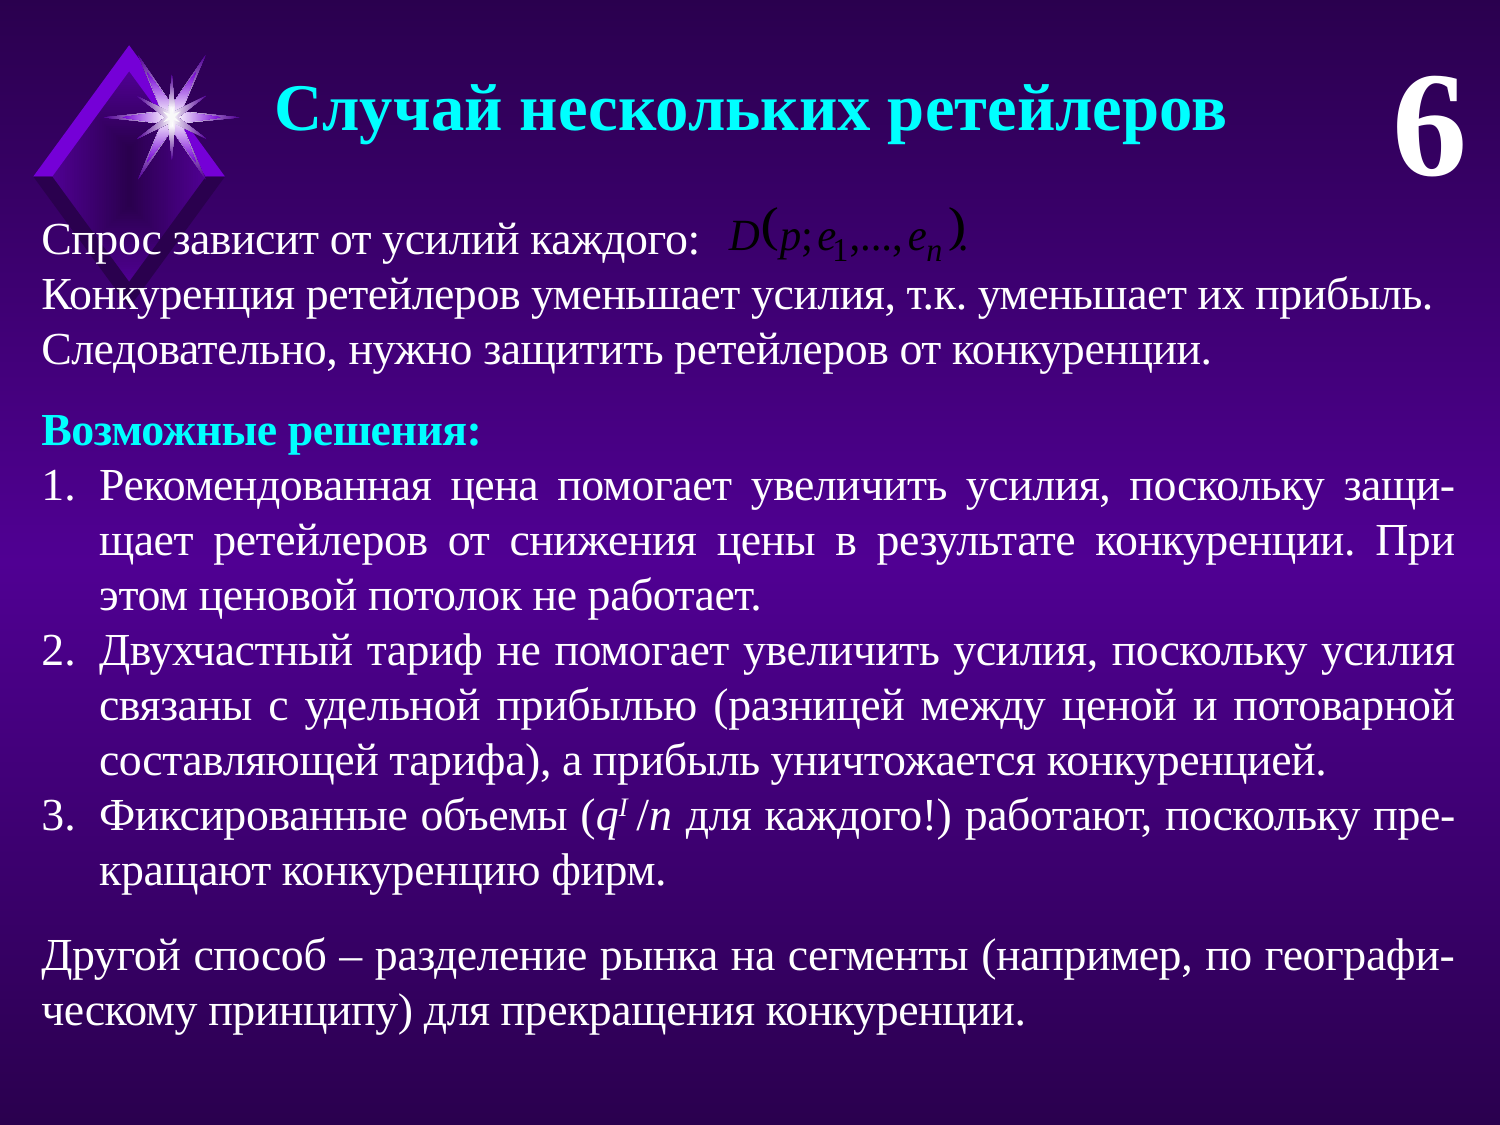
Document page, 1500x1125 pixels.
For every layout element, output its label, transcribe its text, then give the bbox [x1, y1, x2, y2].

text_box Случай нескольких ретейлеров [29, 56, 1293, 152]
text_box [720, 205, 975, 274]
text_box 6 [1293, 17, 1482, 213]
text_box Спрос зависит от усилий каждого: Конкуренция ретейлеров уменьшает усилия, т.к. уменьшает их прибыль. Следовательно, нужно защитить ретейлеров от конкуренции. [26, 201, 1470, 381]
text_box Возможные решения: Рекомендованная цена помогает увеличить усилия, поскольку защи-щает ретейлеров от снижения цены в результате конкуренции. При этом ценовой потолок не работает. Двухчастный тариф не помогает увеличить усилия, поскольку усилия связаны с удельной прибылью (разницей между ценой и потоварной составляющей тарифа), а прибыль уничтожается конкуренцией. Фиксированные объемы (qI /n для каждого!) работают, поскольку пре-кращают конкуренцию фирм. [26, 392, 1470, 902]
text_box Другой способ – разделение рынка на сегменты (например, по географи-ческому принципу) для прекращения конкуренции. [26, 917, 1470, 1042]
